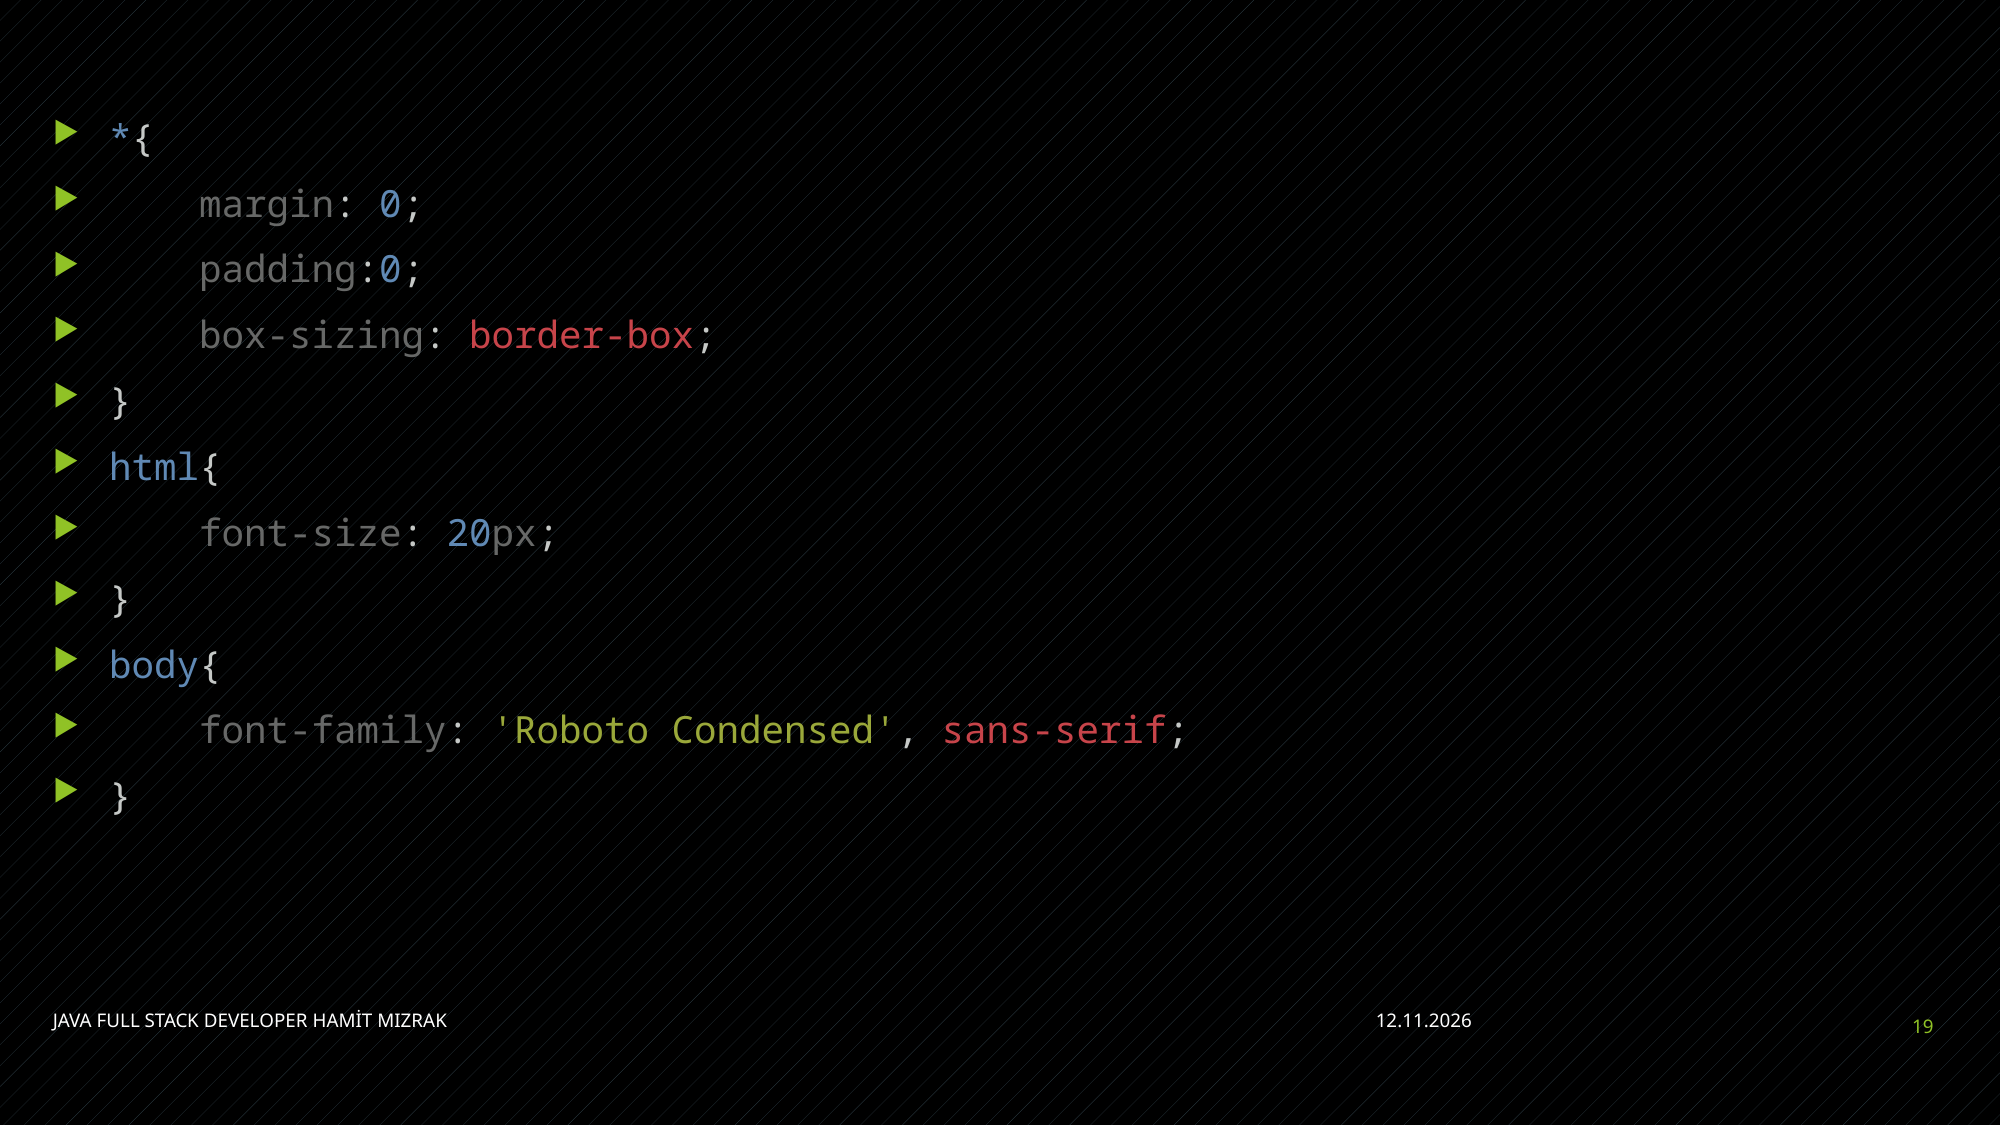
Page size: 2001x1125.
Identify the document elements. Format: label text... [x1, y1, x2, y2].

list *{ margin: 0; padding:0; box-sizing: border-box; } html{ font-size: 20px; } body{ font-family: 'Roboto Condensed', sans-serif; } [37, 106, 1949, 971]
slide_number 19 [1836, 997, 1949, 1058]
footer JAVA FULL STACK DEVELOPER HAMİT MIZRAK [37, 991, 1145, 1051]
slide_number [1181, 991, 1487, 1051]
